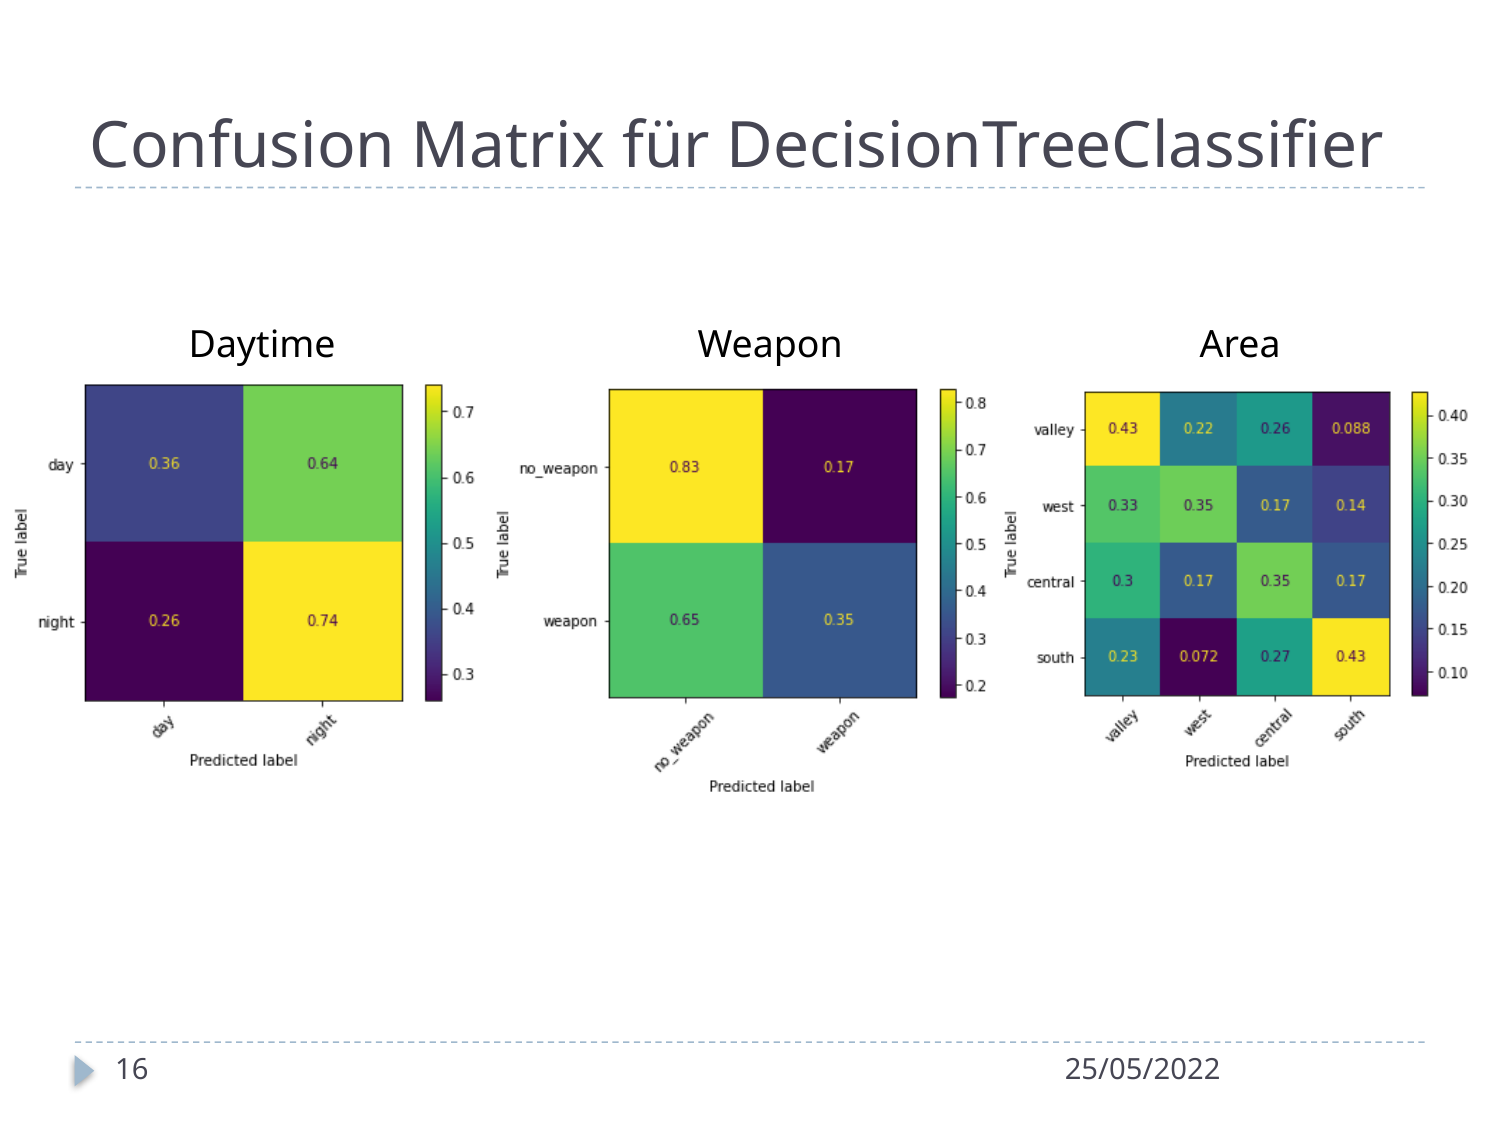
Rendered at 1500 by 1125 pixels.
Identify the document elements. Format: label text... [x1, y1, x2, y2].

picture [997, 381, 1483, 768]
picture [5, 373, 482, 782]
text_box Daytime [173, 312, 351, 373]
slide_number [1050, 1042, 1426, 1103]
title Confusion Matrix für DecisionTreeClassifier [75, 24, 1425, 188]
text_box Weapon [682, 312, 858, 373]
picture [489, 381, 991, 799]
text_box Area [1184, 312, 1296, 373]
slide_number 16 [100, 1042, 426, 1103]
